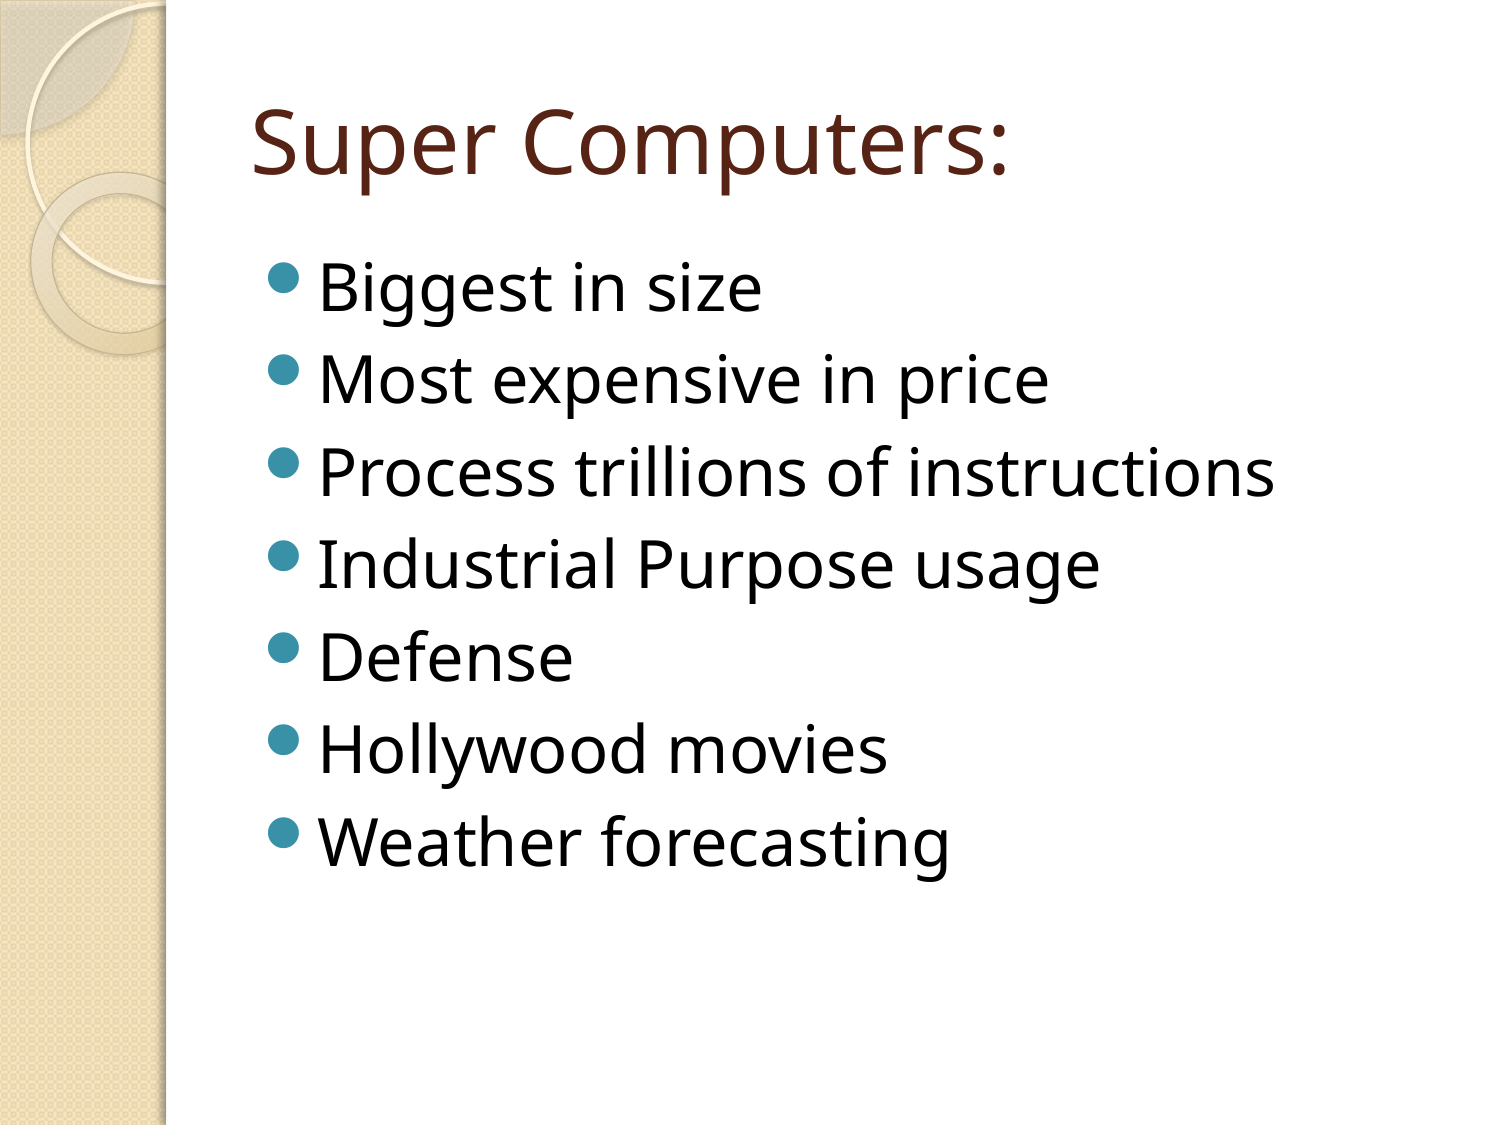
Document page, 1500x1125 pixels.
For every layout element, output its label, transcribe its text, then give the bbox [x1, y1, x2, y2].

title Super Computers: [235, 45, 1466, 233]
list Biggest in size Most expensive in price Process trillions of instructions Industrial Purpose usage Defense Hollywood movies Weather forecasting [235, 237, 1466, 1025]
